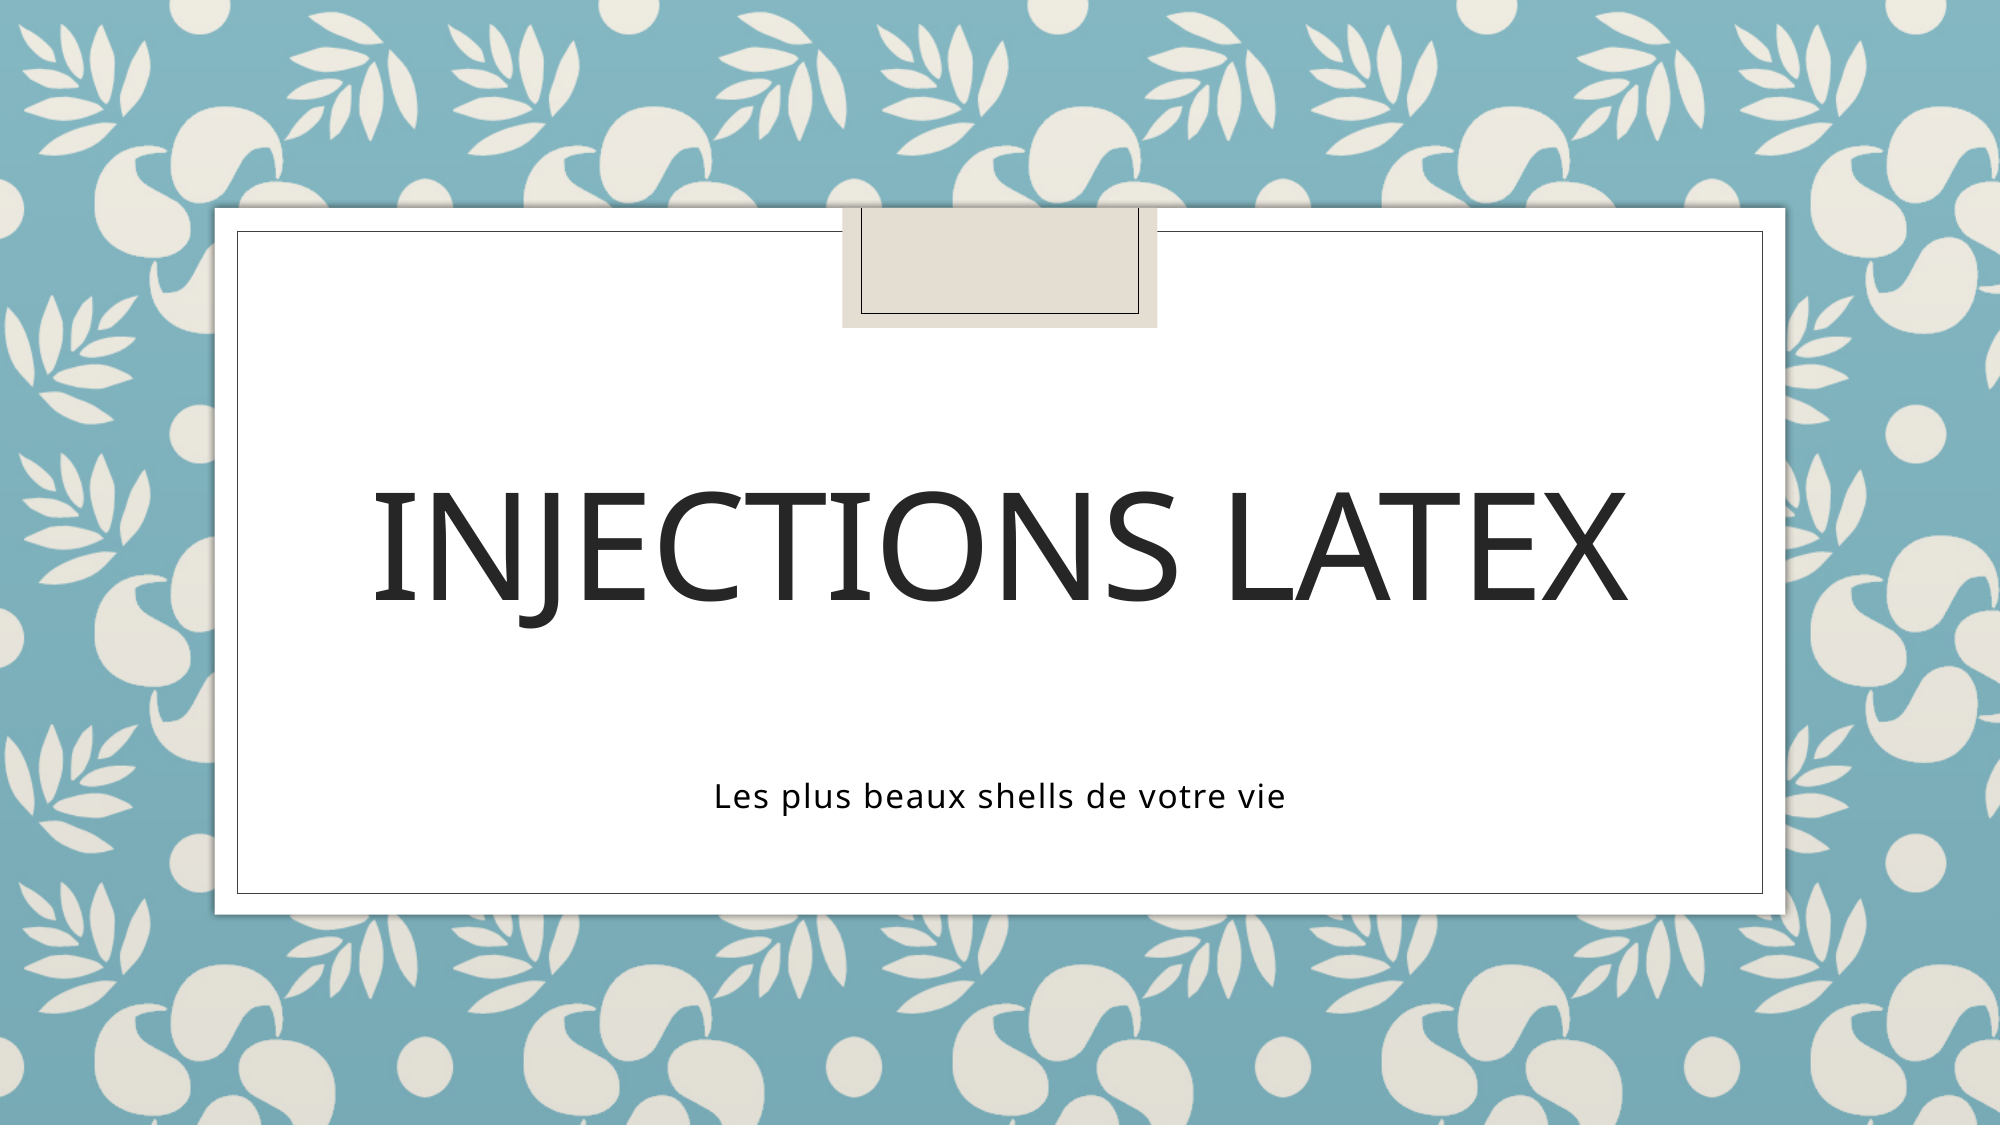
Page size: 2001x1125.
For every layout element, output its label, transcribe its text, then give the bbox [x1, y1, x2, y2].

title injections latex [256, 343, 1744, 768]
subtitle Les plus beaux shells de votre vie [256, 768, 1745, 844]
